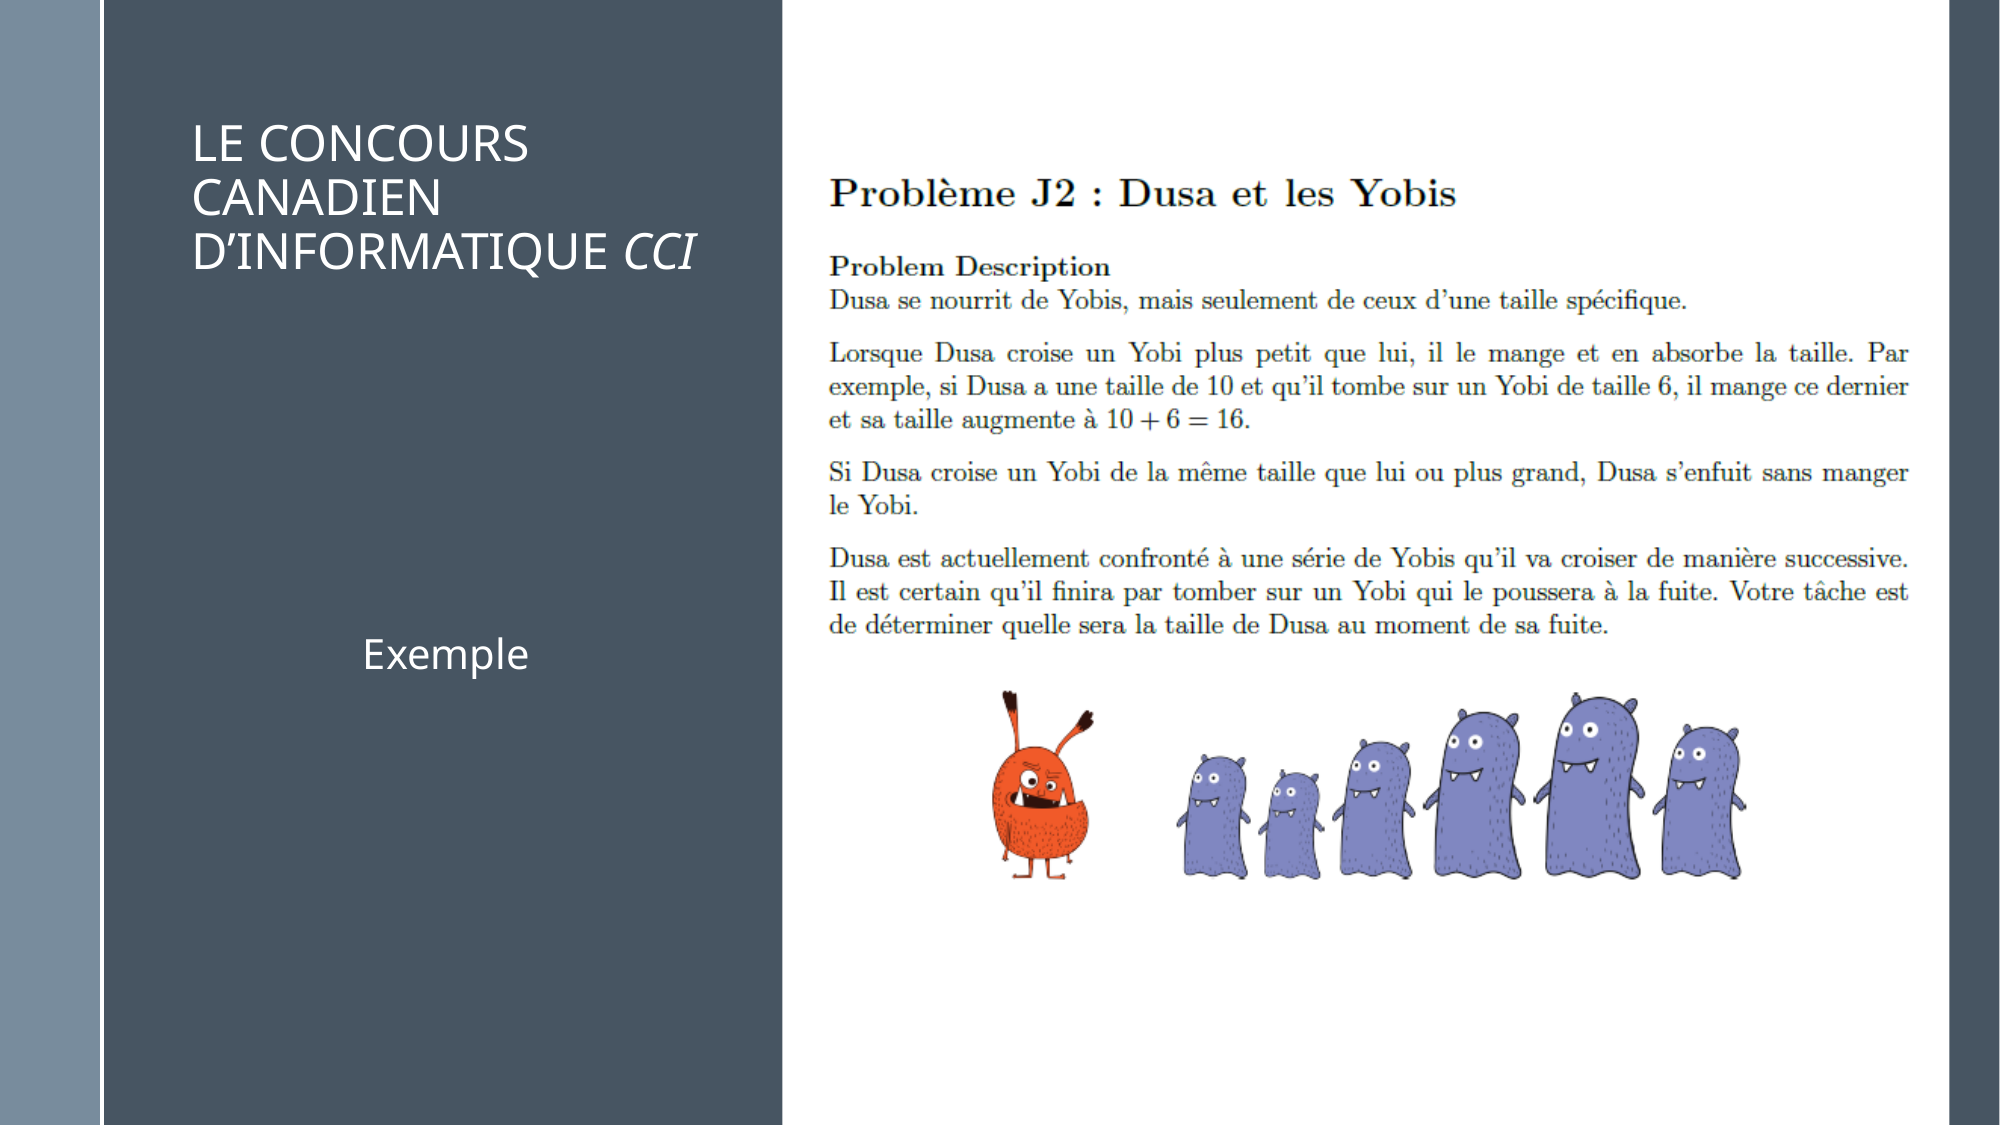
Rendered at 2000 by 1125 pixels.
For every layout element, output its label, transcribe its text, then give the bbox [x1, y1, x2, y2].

title Le Concours Canadien d’Informatique CCI [176, 62, 717, 288]
list Exemple [176, 299, 717, 1013]
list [787, 137, 1937, 922]
